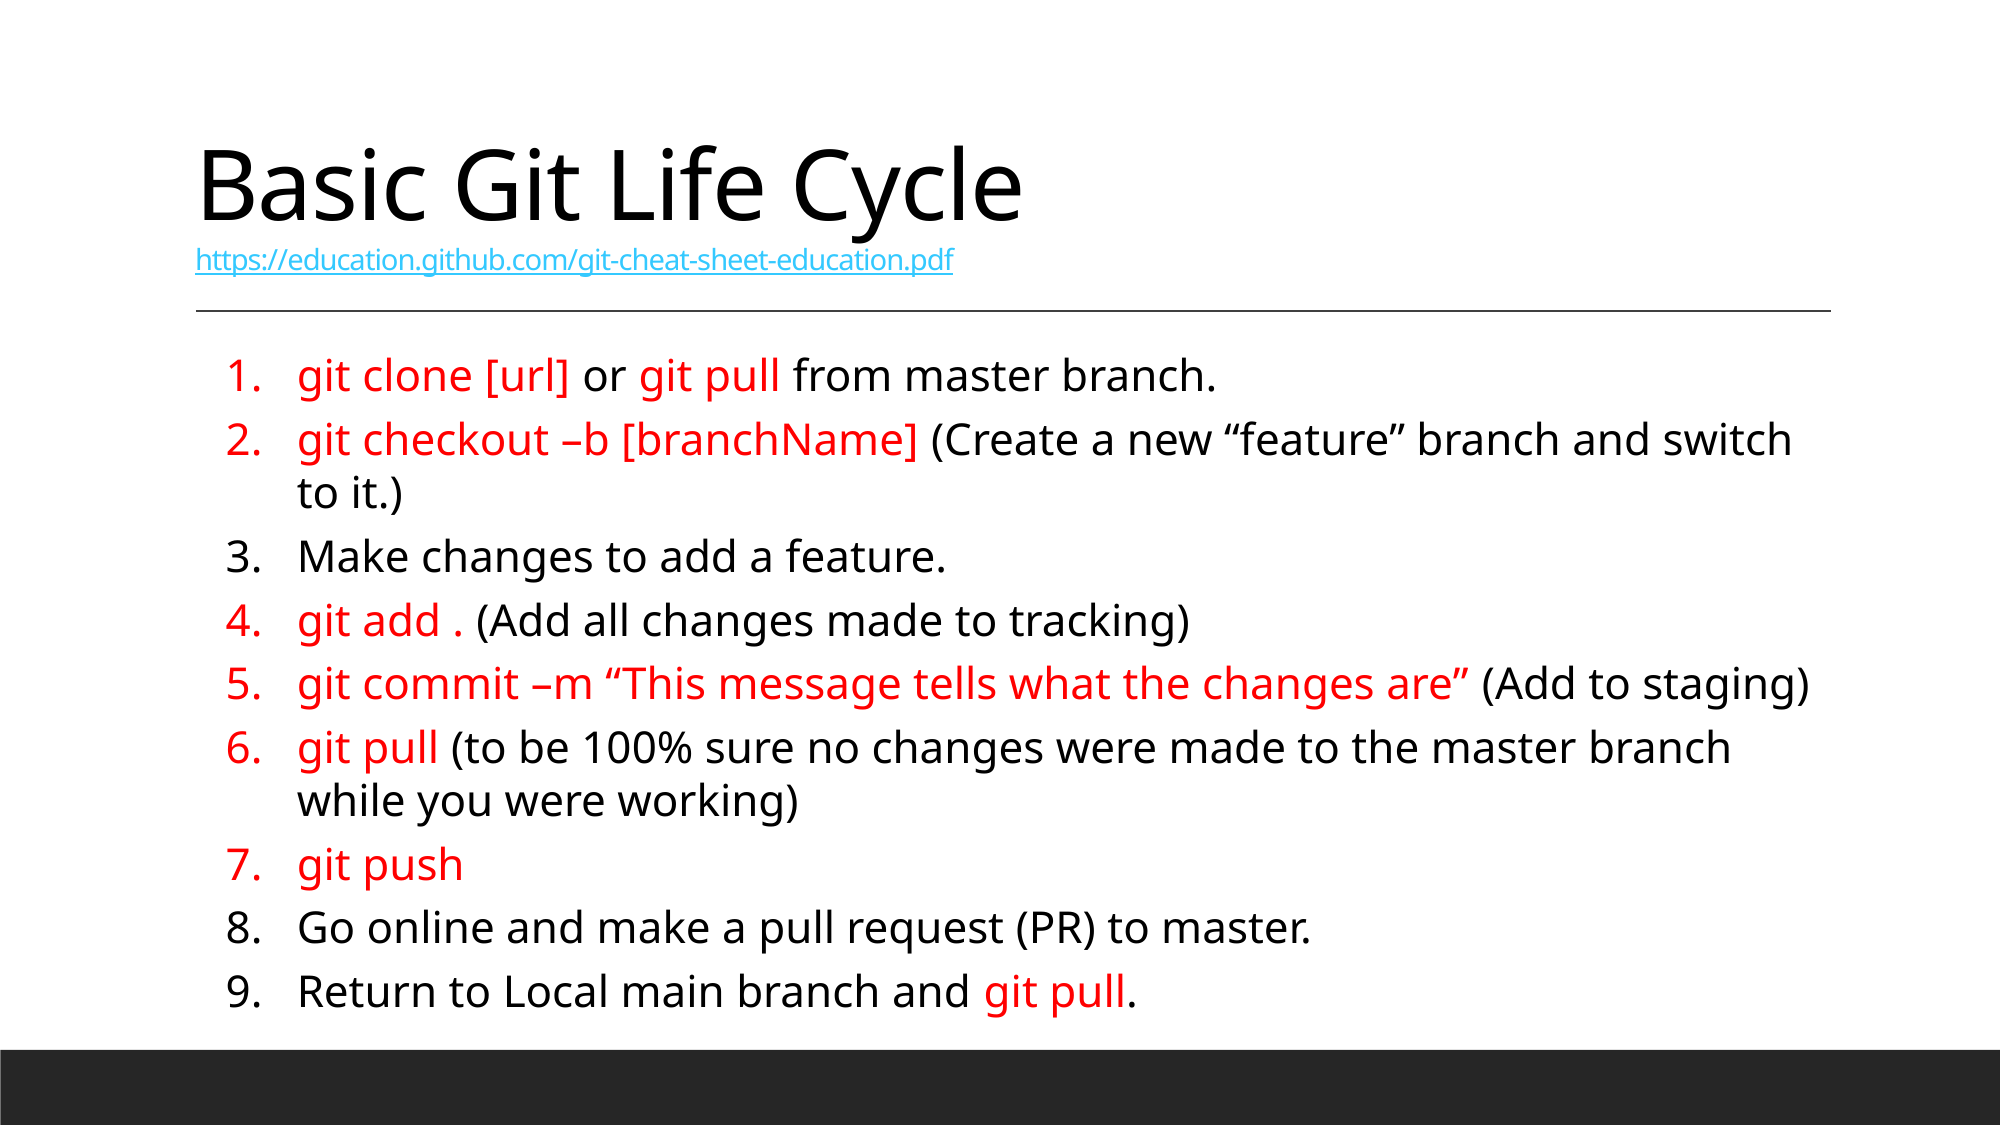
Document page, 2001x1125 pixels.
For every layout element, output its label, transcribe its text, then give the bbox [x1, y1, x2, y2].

list git clone [url] or git pull from master branch. git checkout –b [branchName] (Create a new “feature” branch and switch to it.) Make changes to add a feature. git add . (Add all changes made to tracking) git commit –m “This message tells what the changes are” (Add to staging) git pull (to be 100% sure no changes were made to the master branch while you were working) git push Go online and make a pull request (PR) to master. Return to Local main branch and git pull. [180, 317, 1830, 1048]
title Basic Git Life Cycle https://education.github.com/git-cheat-sheet-education.pdf [180, 47, 1830, 285]
